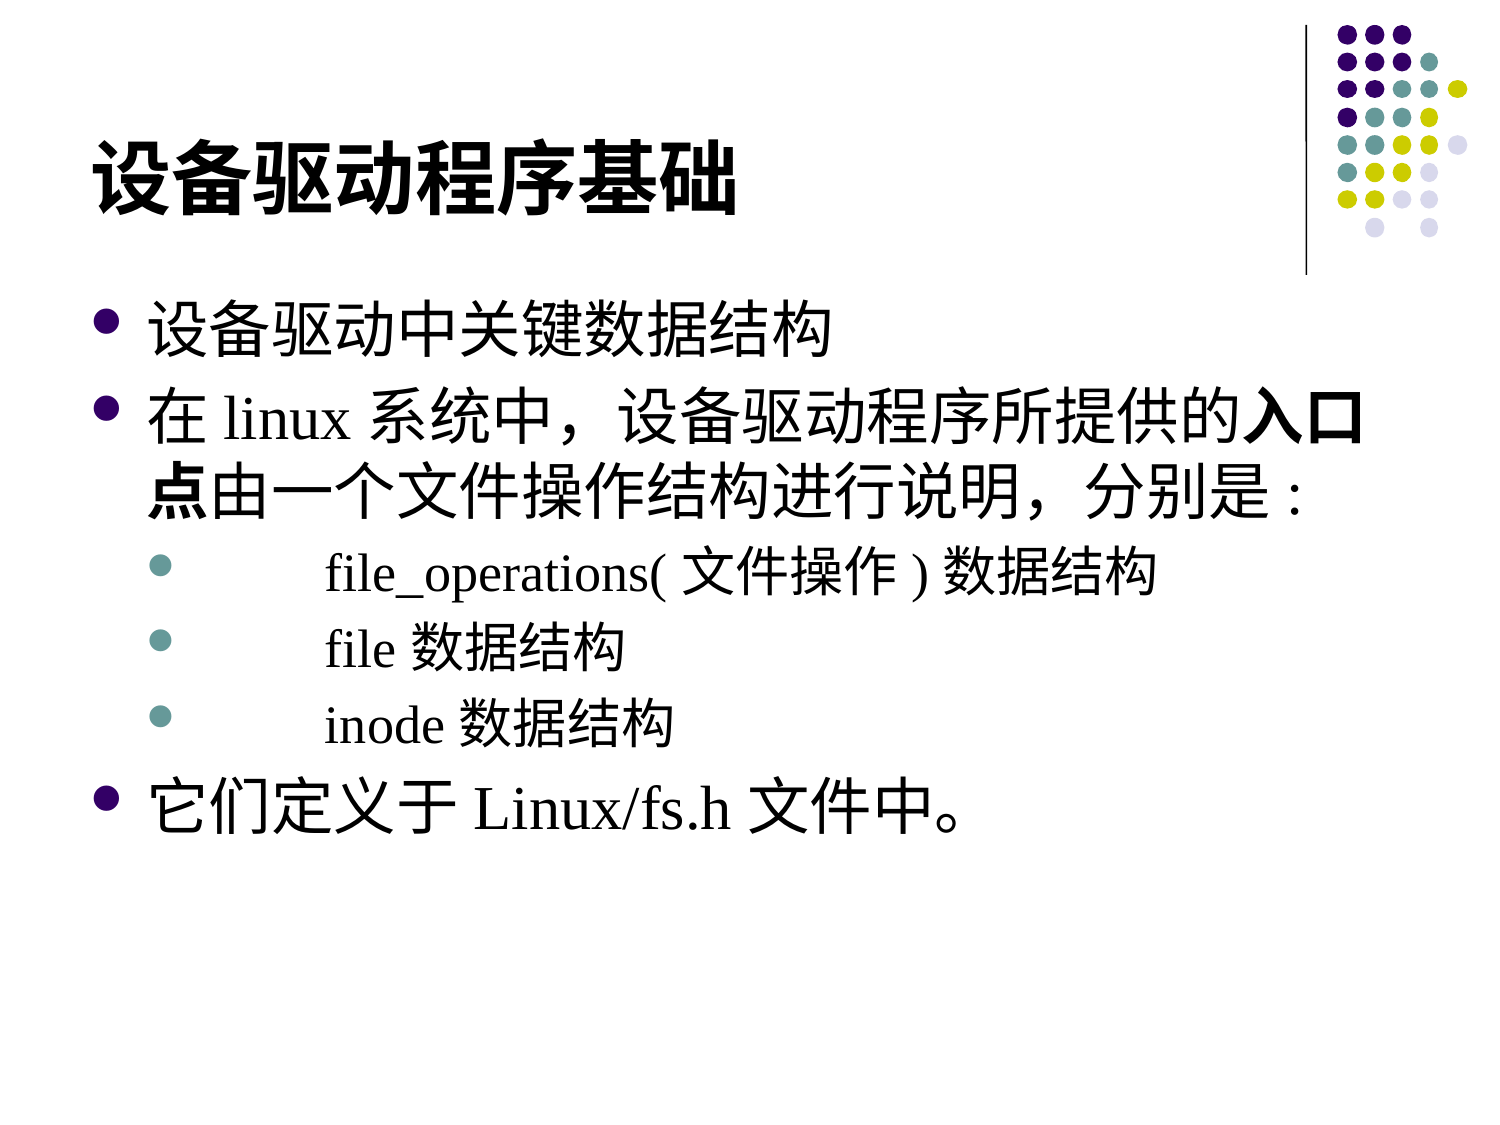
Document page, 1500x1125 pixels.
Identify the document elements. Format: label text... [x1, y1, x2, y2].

title 设备驱动程序基础 [75, 20, 1313, 233]
list 设备驱动中关键数据结构 在linux系统中，设备驱动程序所提供的入口点由一个文件操作结构进行说明，分别是: file_operations(文件操作)数据结构 file数据结构 inode数据结构 它们定义于Linux/fs.h文件中。 [75, 282, 1425, 1006]
